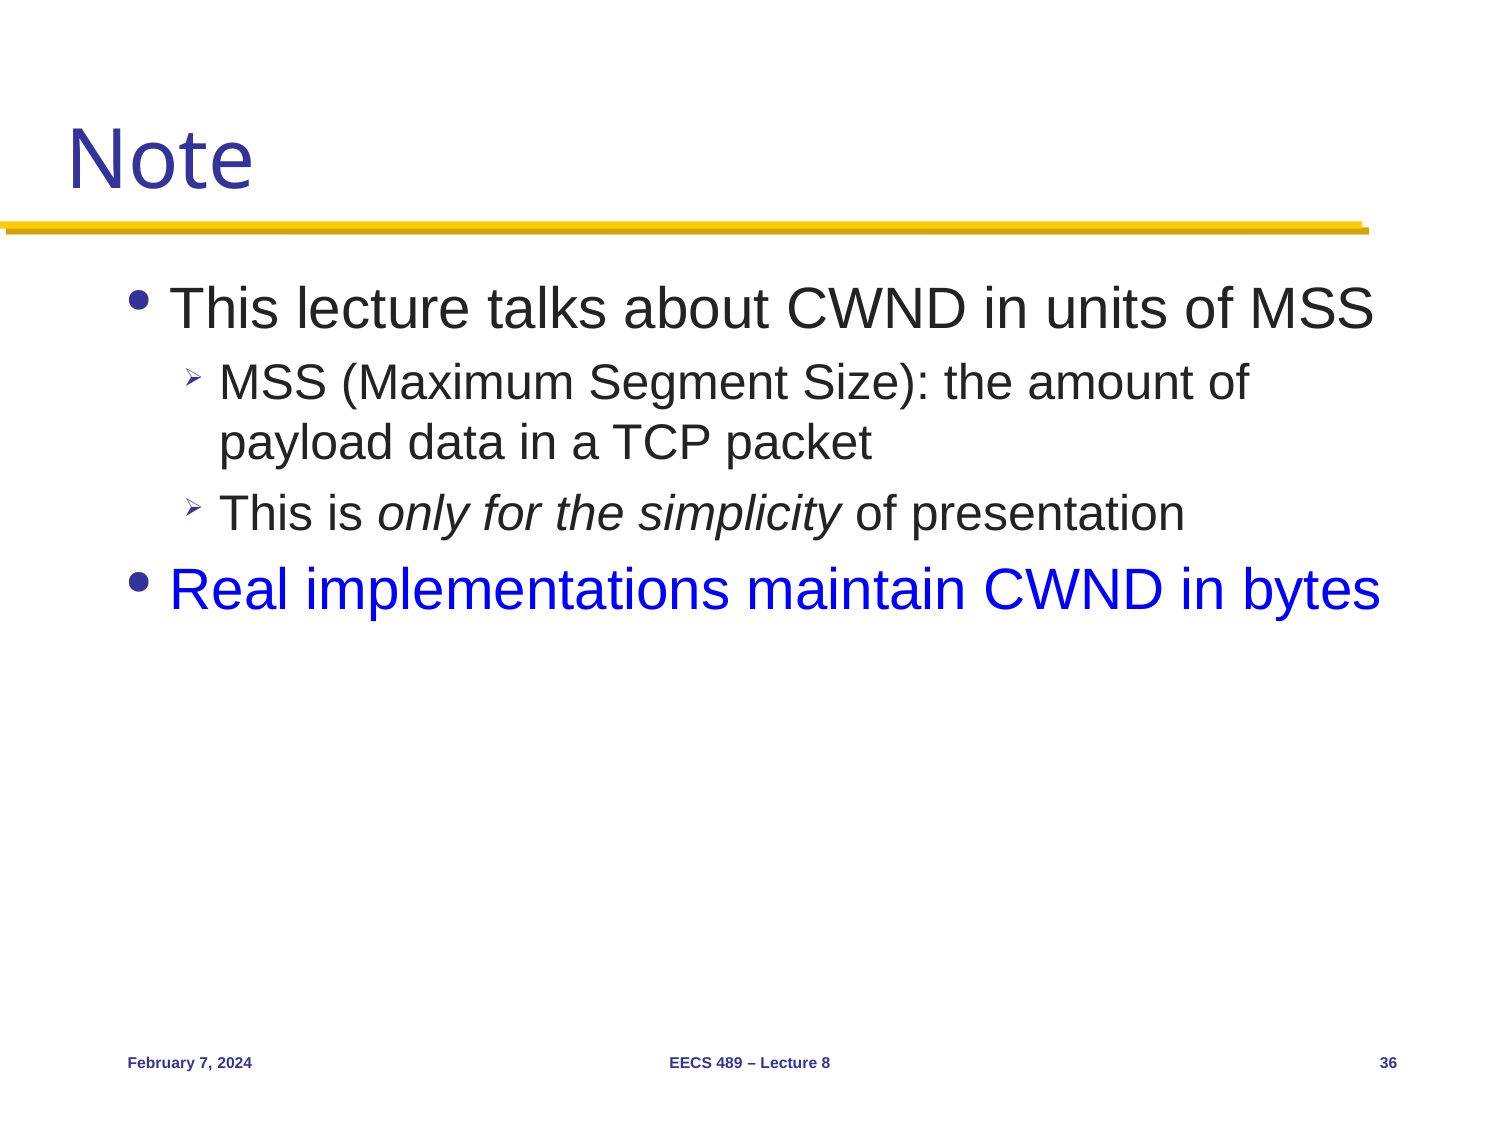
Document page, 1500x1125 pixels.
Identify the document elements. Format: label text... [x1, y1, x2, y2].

footer EECS 489 – Lecture 8 [512, 1024, 988, 1101]
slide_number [112, 1024, 426, 1101]
title Note [49, 24, 1451, 213]
list This lecture talks about CWND in units of MSS MSS (Maximum Segment Size): the amount of payload data in a TCP packet This is only for the simplicity of presentation Real implementations maintain CWND in bytes [112, 262, 1413, 988]
slide_number 36 [1312, 1024, 1413, 1101]
